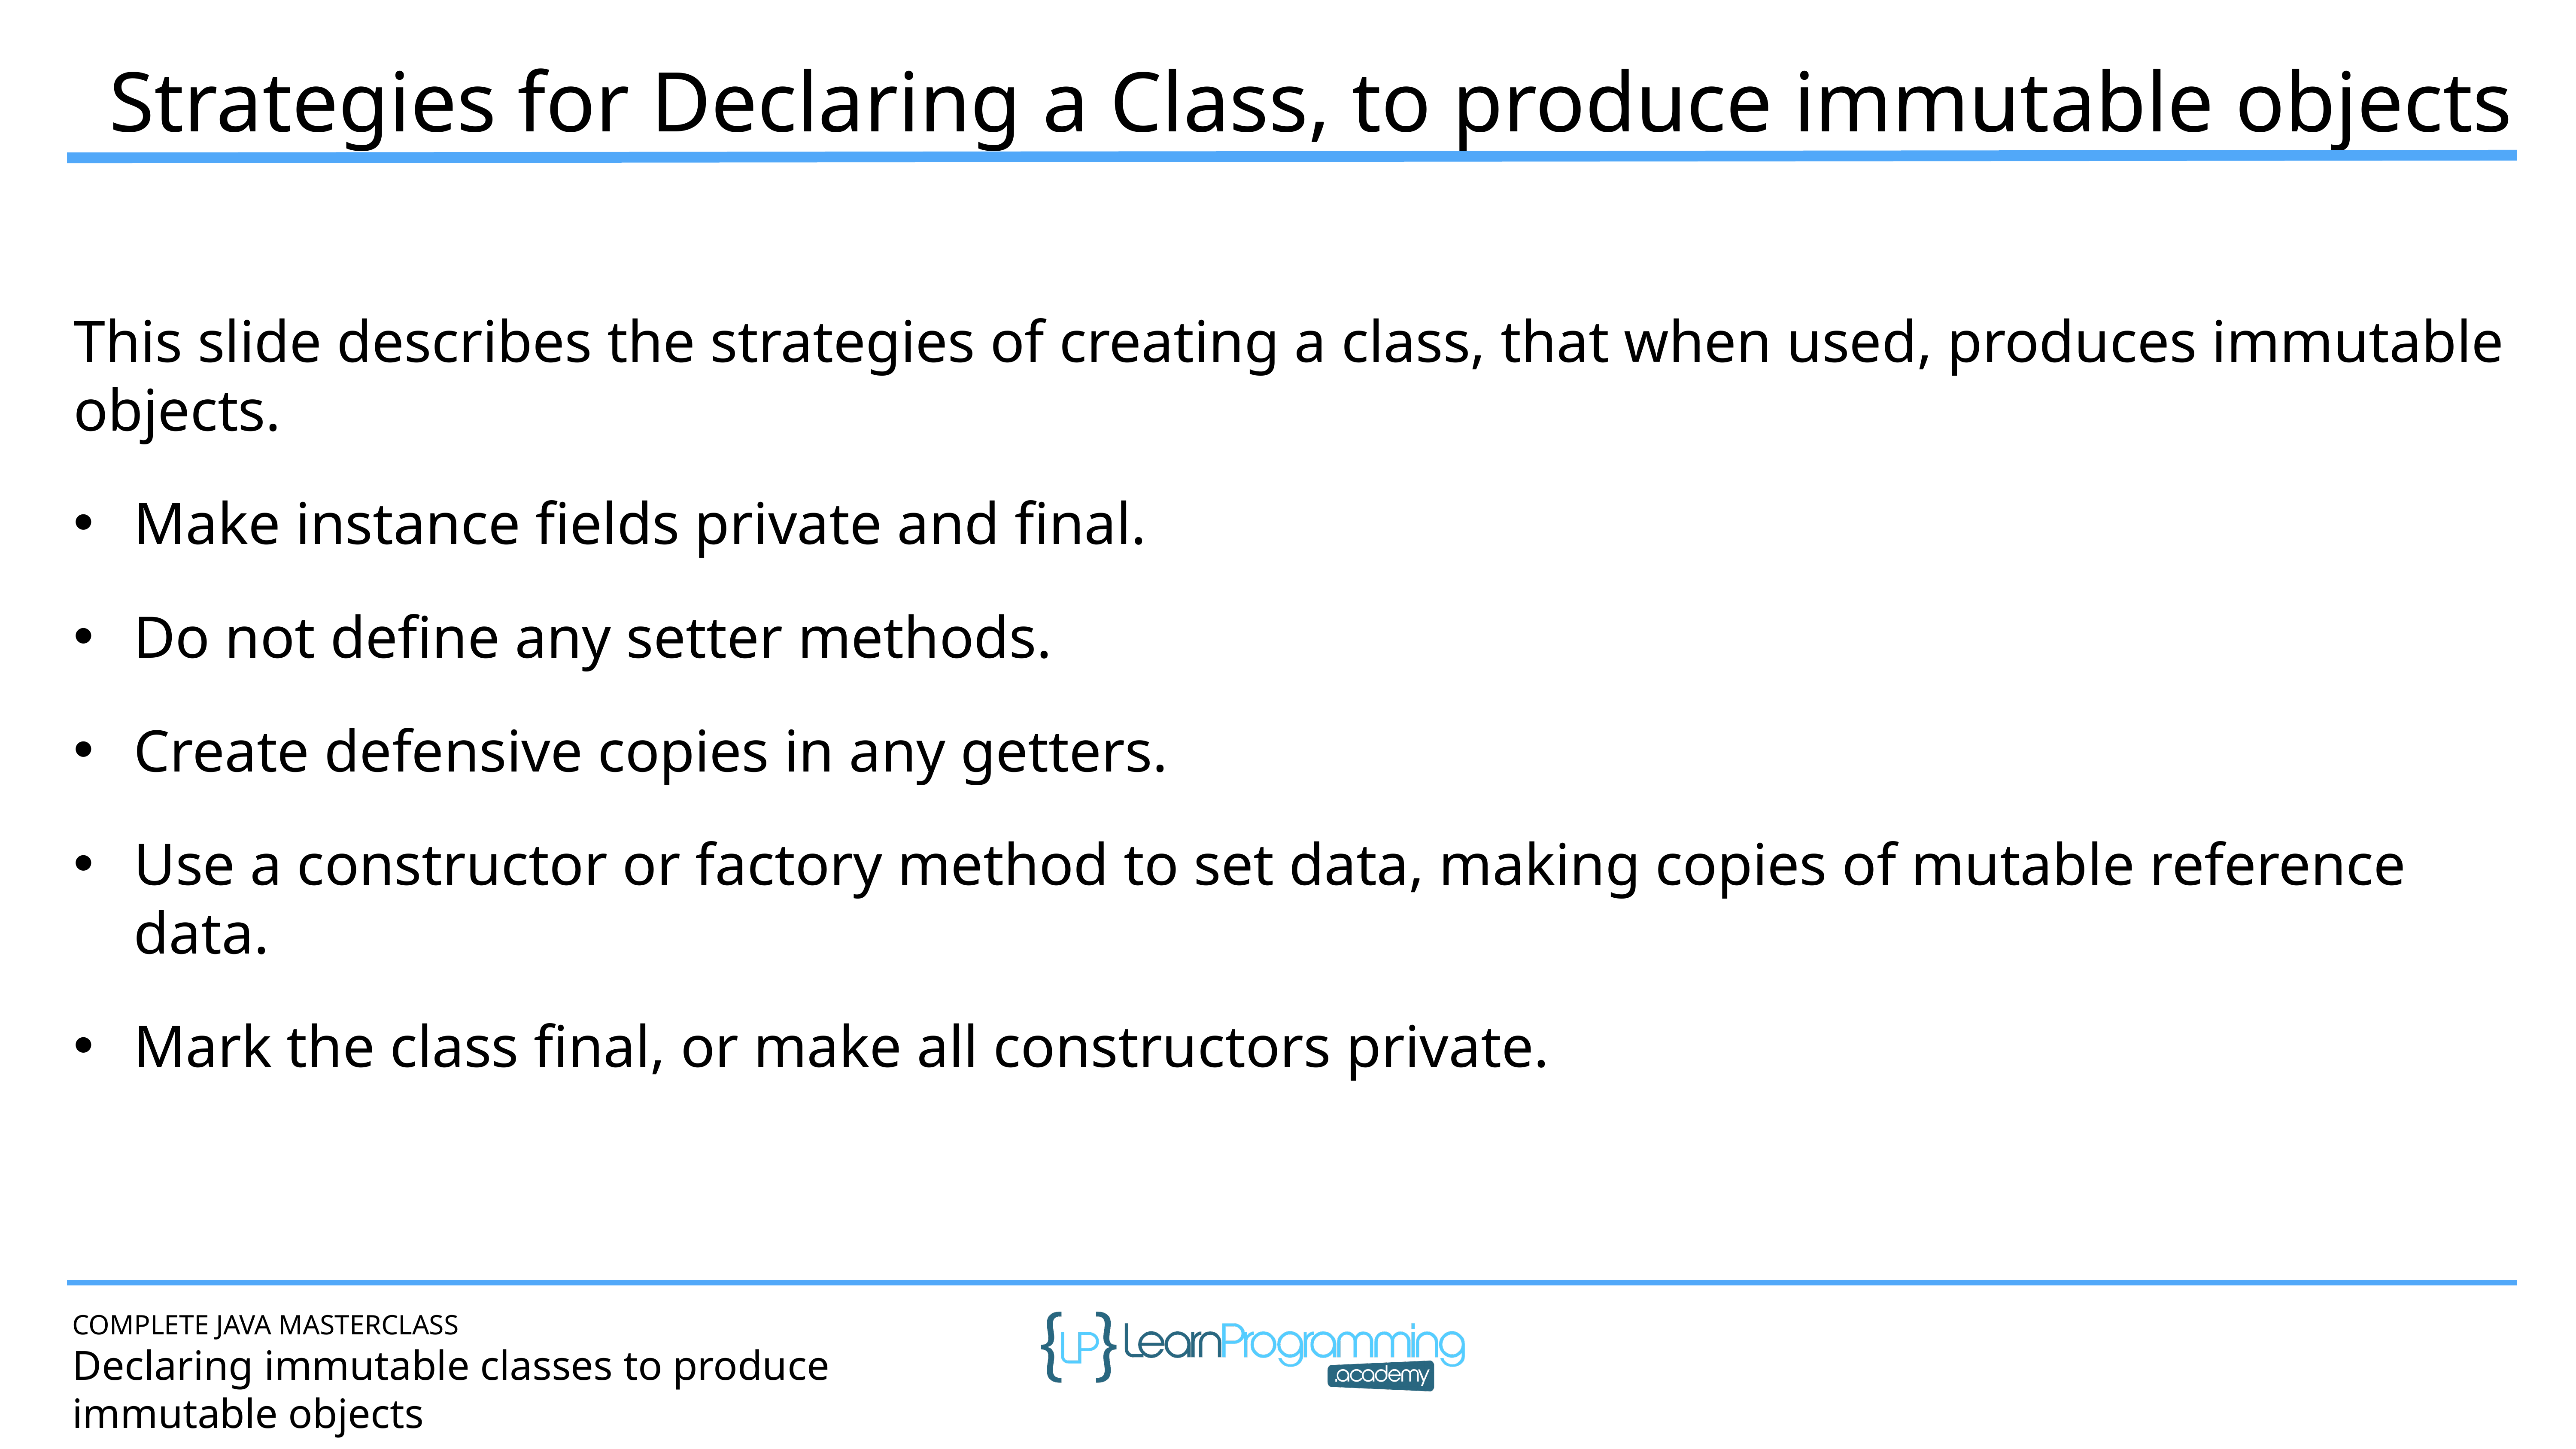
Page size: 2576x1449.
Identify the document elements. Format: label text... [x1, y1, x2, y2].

text_box COMPLETE JAVA MASTERCLASS Declaring immutable classes to produce immutable objects [67, 1302, 1008, 1442]
text_box Strategies for Declaring a Class, to produce immutable objects [103, 43, 2519, 153]
picture [1032, 1302, 1477, 1400]
text_box This slide describes the strategies of creating a class, that when used, produces immutable objects. Make instance fields private and final. Do not define any setter methods. Create defensive copies in any getters. Use a constructor or factory method to set data, making copies of mutable reference data. Mark the class final, or make all constructors private. [67, 301, 2517, 1139]
